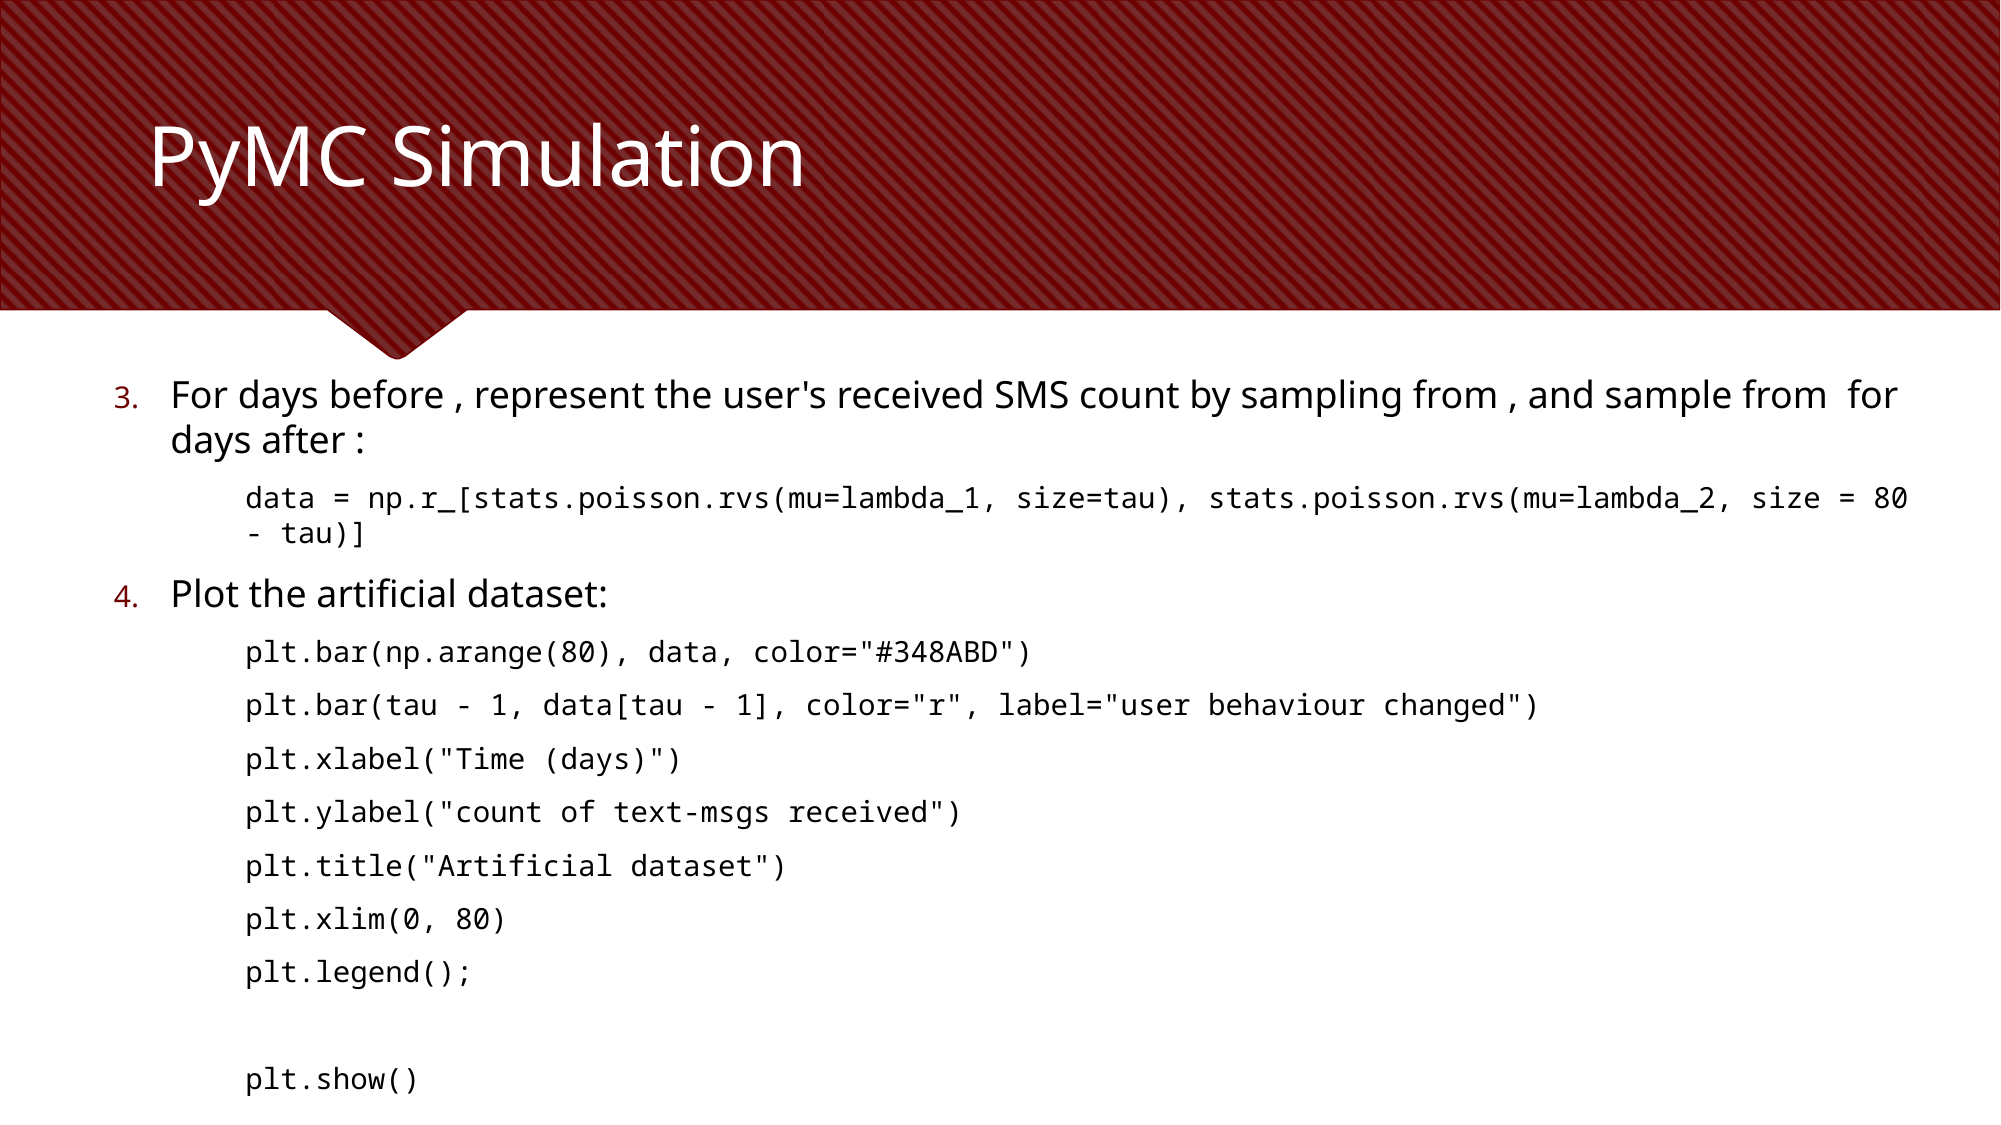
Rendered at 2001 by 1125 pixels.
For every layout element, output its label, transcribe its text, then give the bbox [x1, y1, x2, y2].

title PyMC Simulation [132, 73, 1868, 233]
